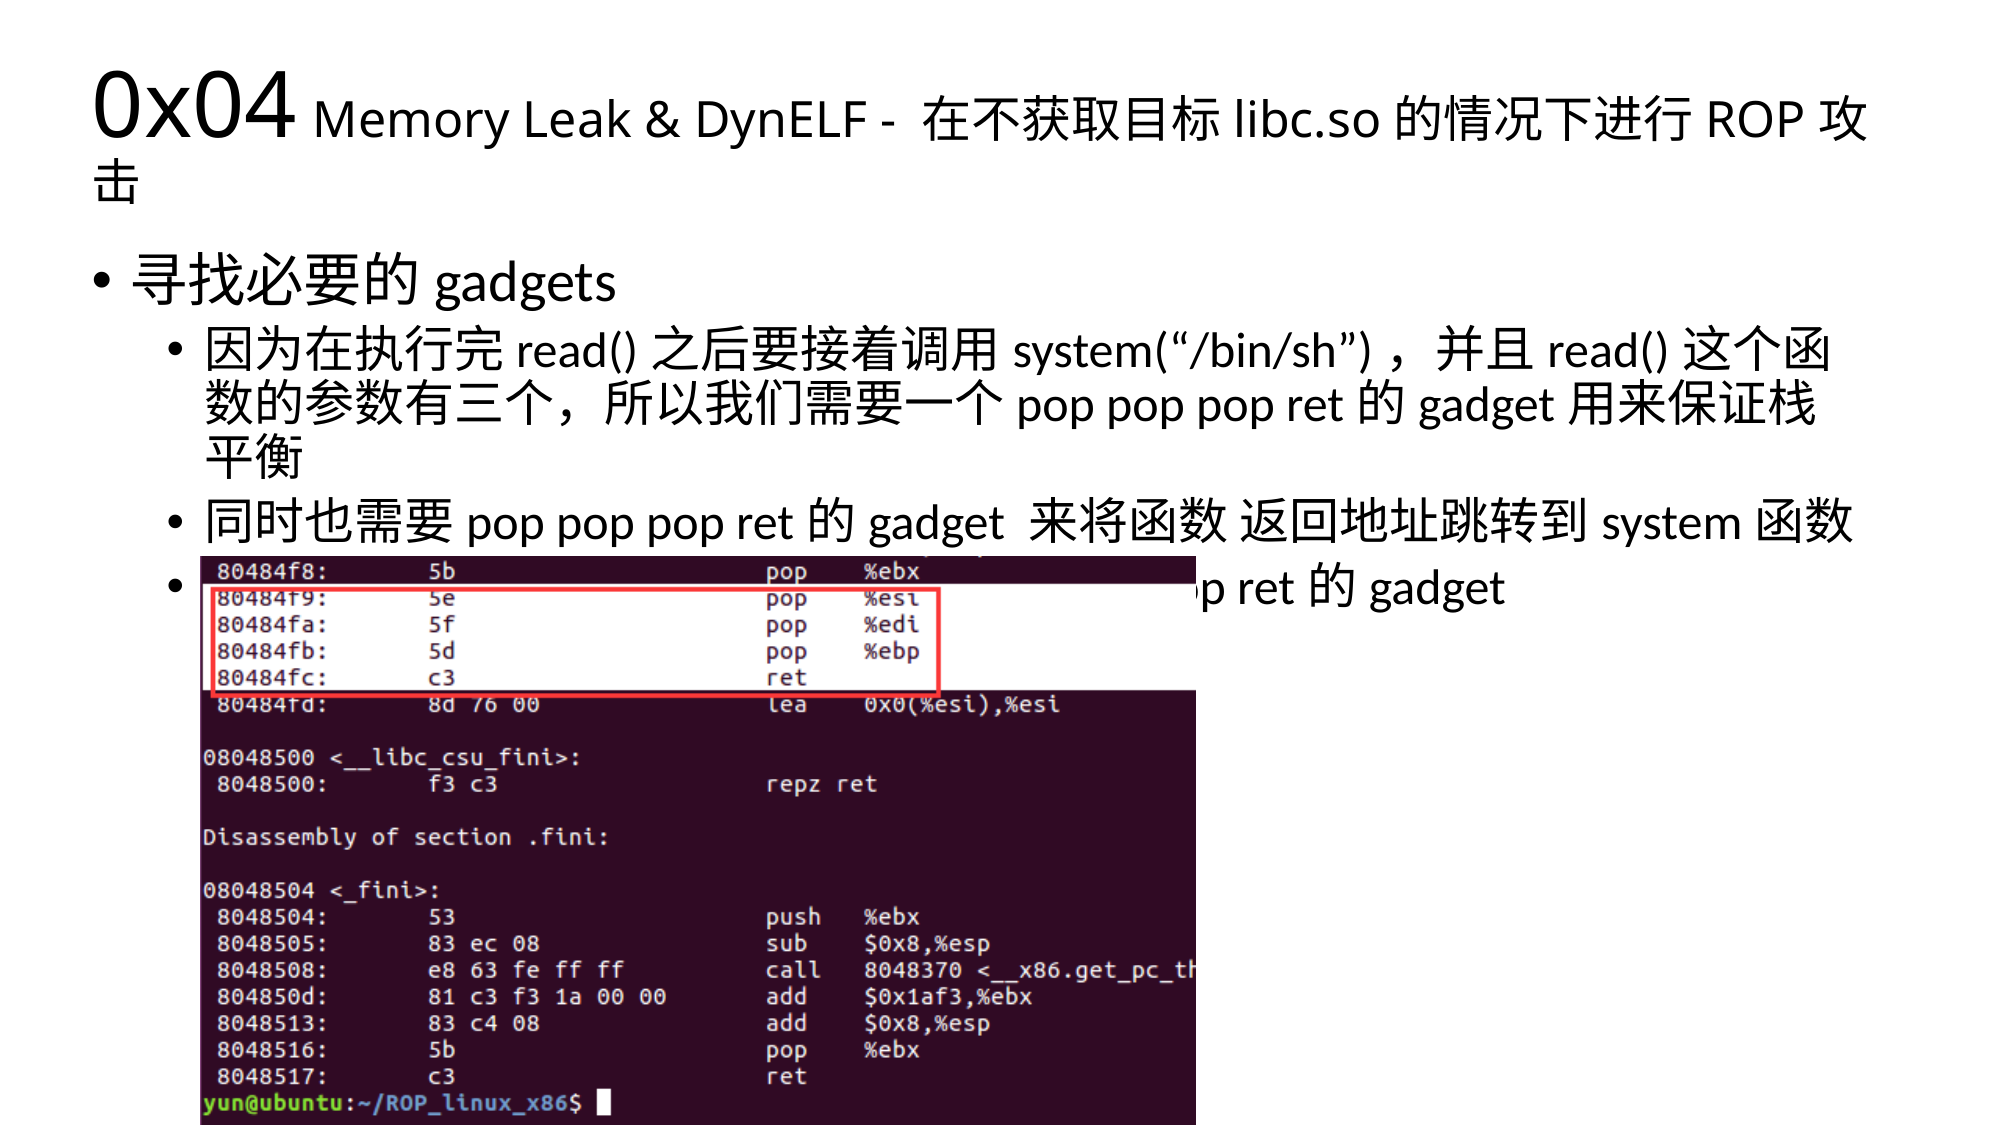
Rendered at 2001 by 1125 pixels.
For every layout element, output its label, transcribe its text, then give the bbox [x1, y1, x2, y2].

title 0x04 Memory Leak & DynELF - 在不获取目标libc.so的情况下进行ROP攻击 [76, 26, 1924, 244]
list 寻找必要的gadgets 因为在执行完read()之后要接着调用system(“/bin/sh”)，并且read()这个函数的参数有三个，所以我们需要一个pop pop pop ret的gadget用来保证栈平衡 同时也需要pop pop pop ret的gadget 来将函数 返回地址跳转到system函数 使用objdump –d level2可以寻找到pop pop pop ret的gadget [76, 243, 1879, 1071]
picture [200, 556, 1196, 1125]
